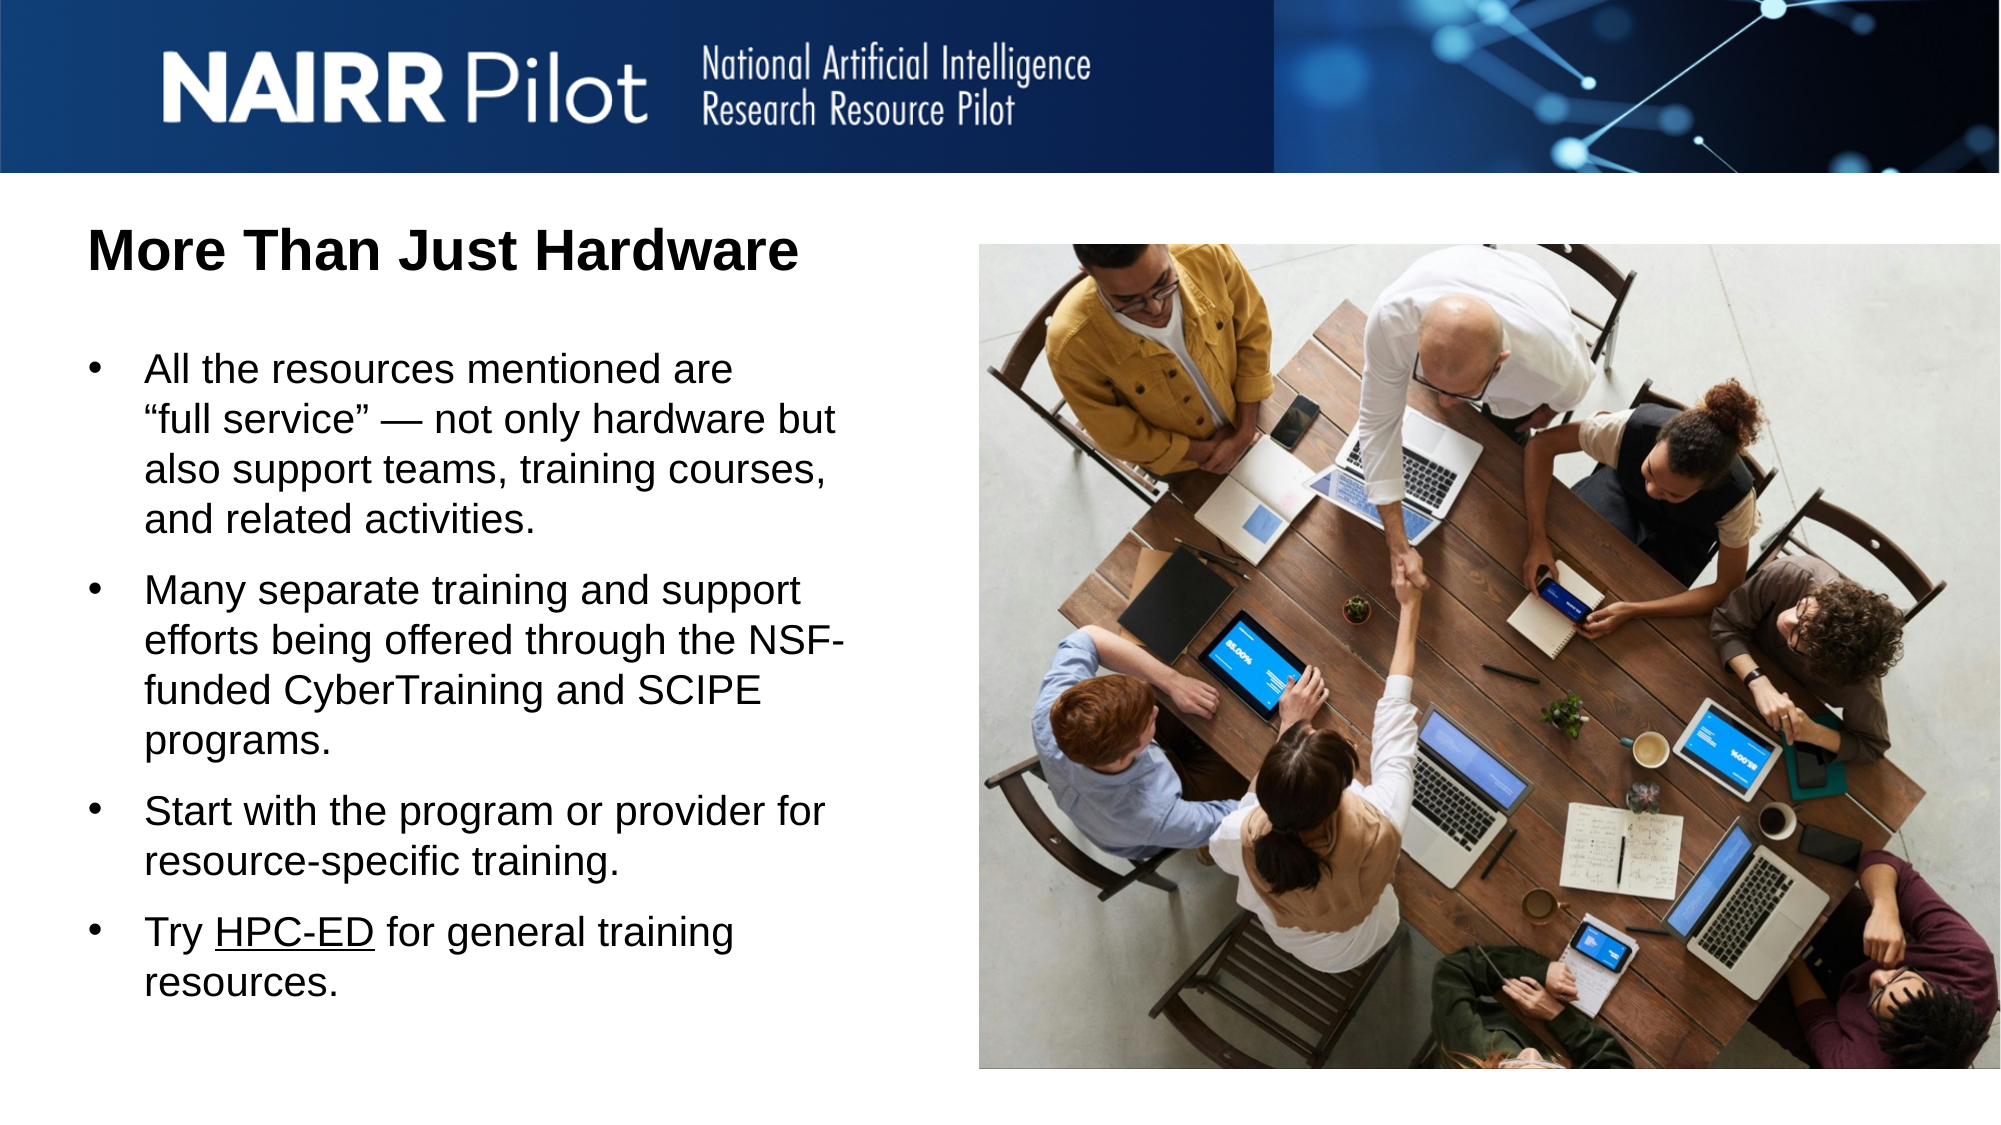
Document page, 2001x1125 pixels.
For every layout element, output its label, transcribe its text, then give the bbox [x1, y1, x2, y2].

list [0, 0, 2000, 173]
text_box More Than Just Hardware [72, 204, 1935, 290]
picture [978, 243, 2001, 1070]
text_box All the resources mentioned are “full service” — not only hardware but also support teams, training courses, and related activities. Many separate training and support efforts being offered through the NSF-funded CyberTraining and SCIPE programs. Start with the program or provider for resource-specific training. Try HPC-ED for general training resources. [72, 334, 891, 1012]
